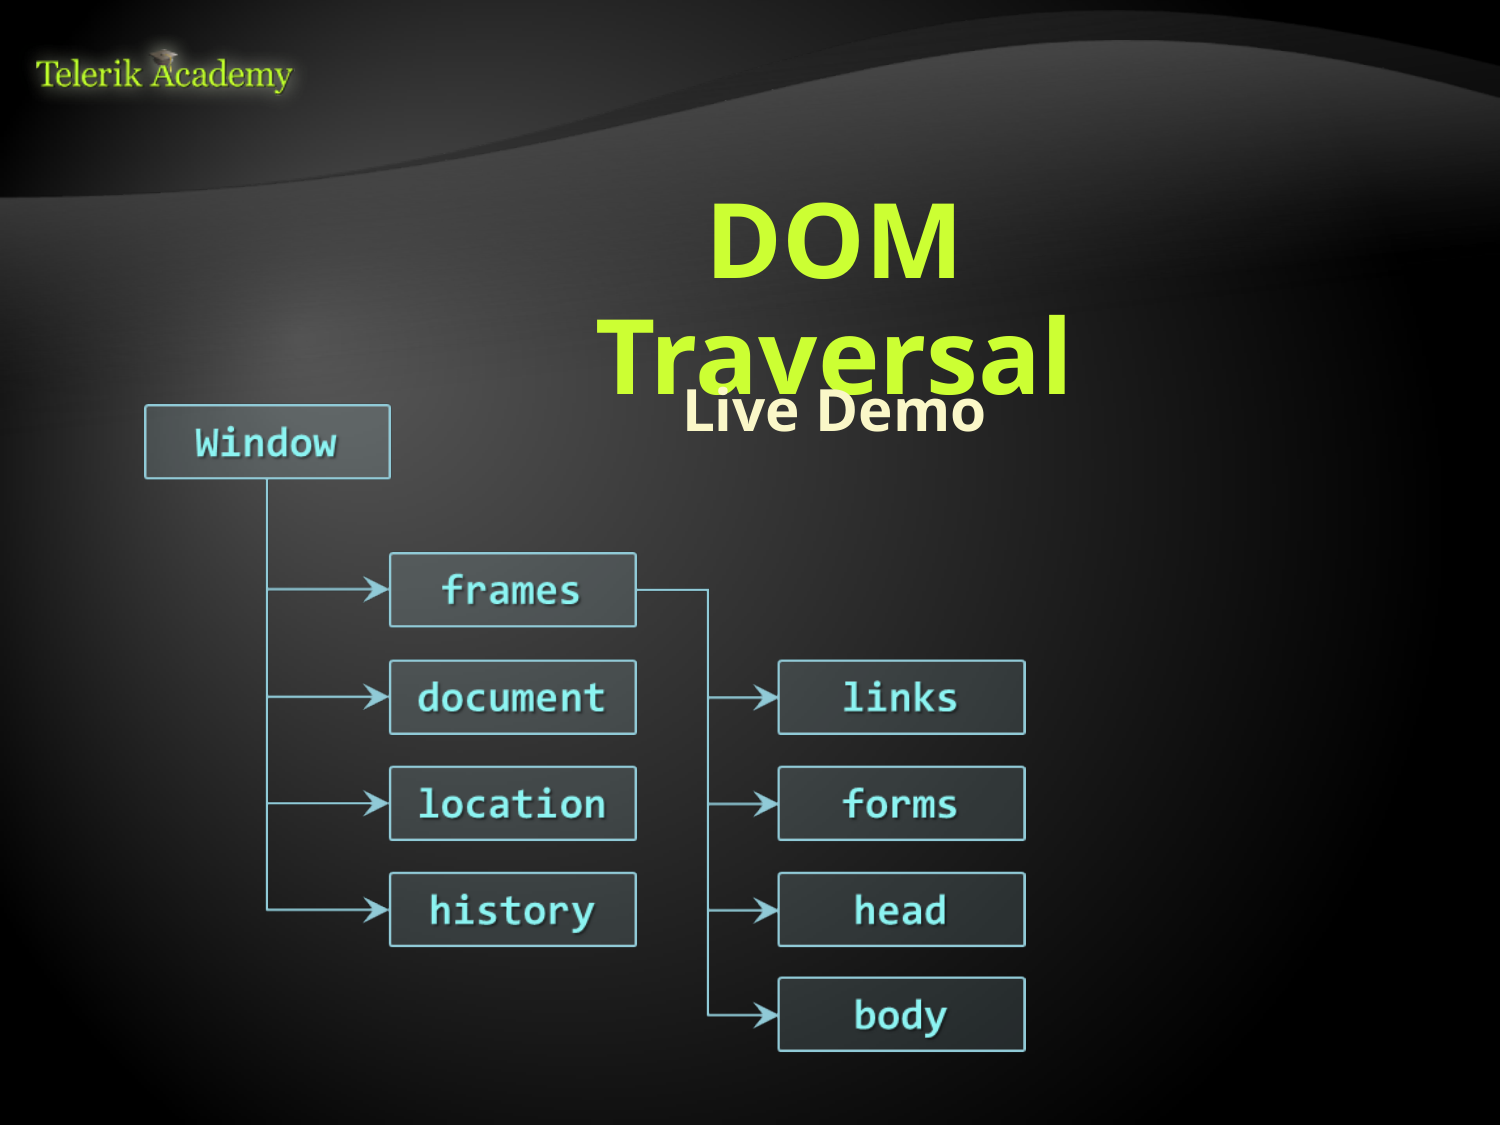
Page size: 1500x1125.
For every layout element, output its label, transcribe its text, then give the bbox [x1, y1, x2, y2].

picture [0, 0, 1500, 1125]
title DOM Traversal [461, 242, 1208, 356]
subtitle Live Demo [461, 361, 1208, 456]
